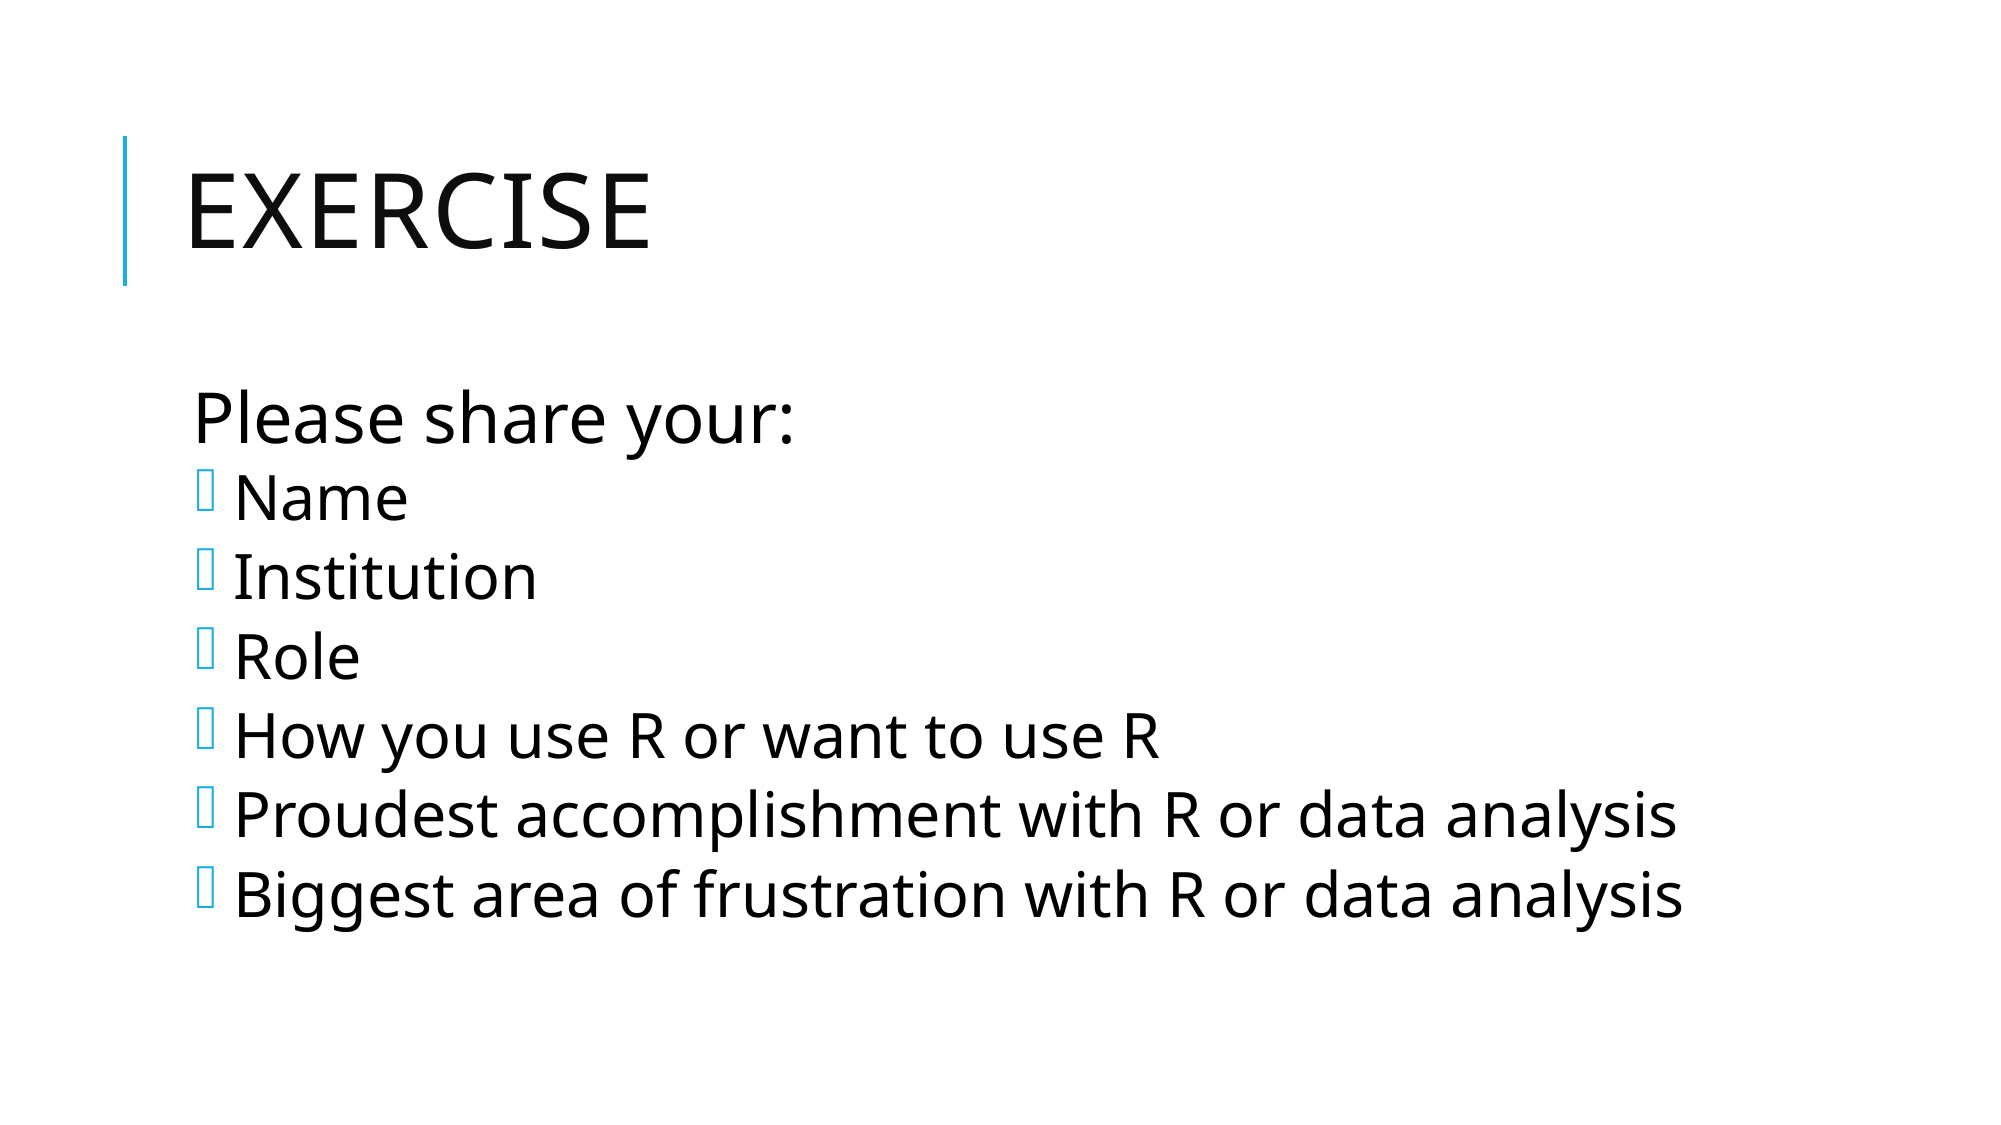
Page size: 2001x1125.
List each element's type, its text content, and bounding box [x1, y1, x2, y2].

list Please share your: Name Institution Role How you use R or want to use R Proudest accomplishment with R or data analysis Biggest area of frustration with R or data analysis [168, 375, 1763, 1035]
title Exercise [168, 96, 1763, 342]
